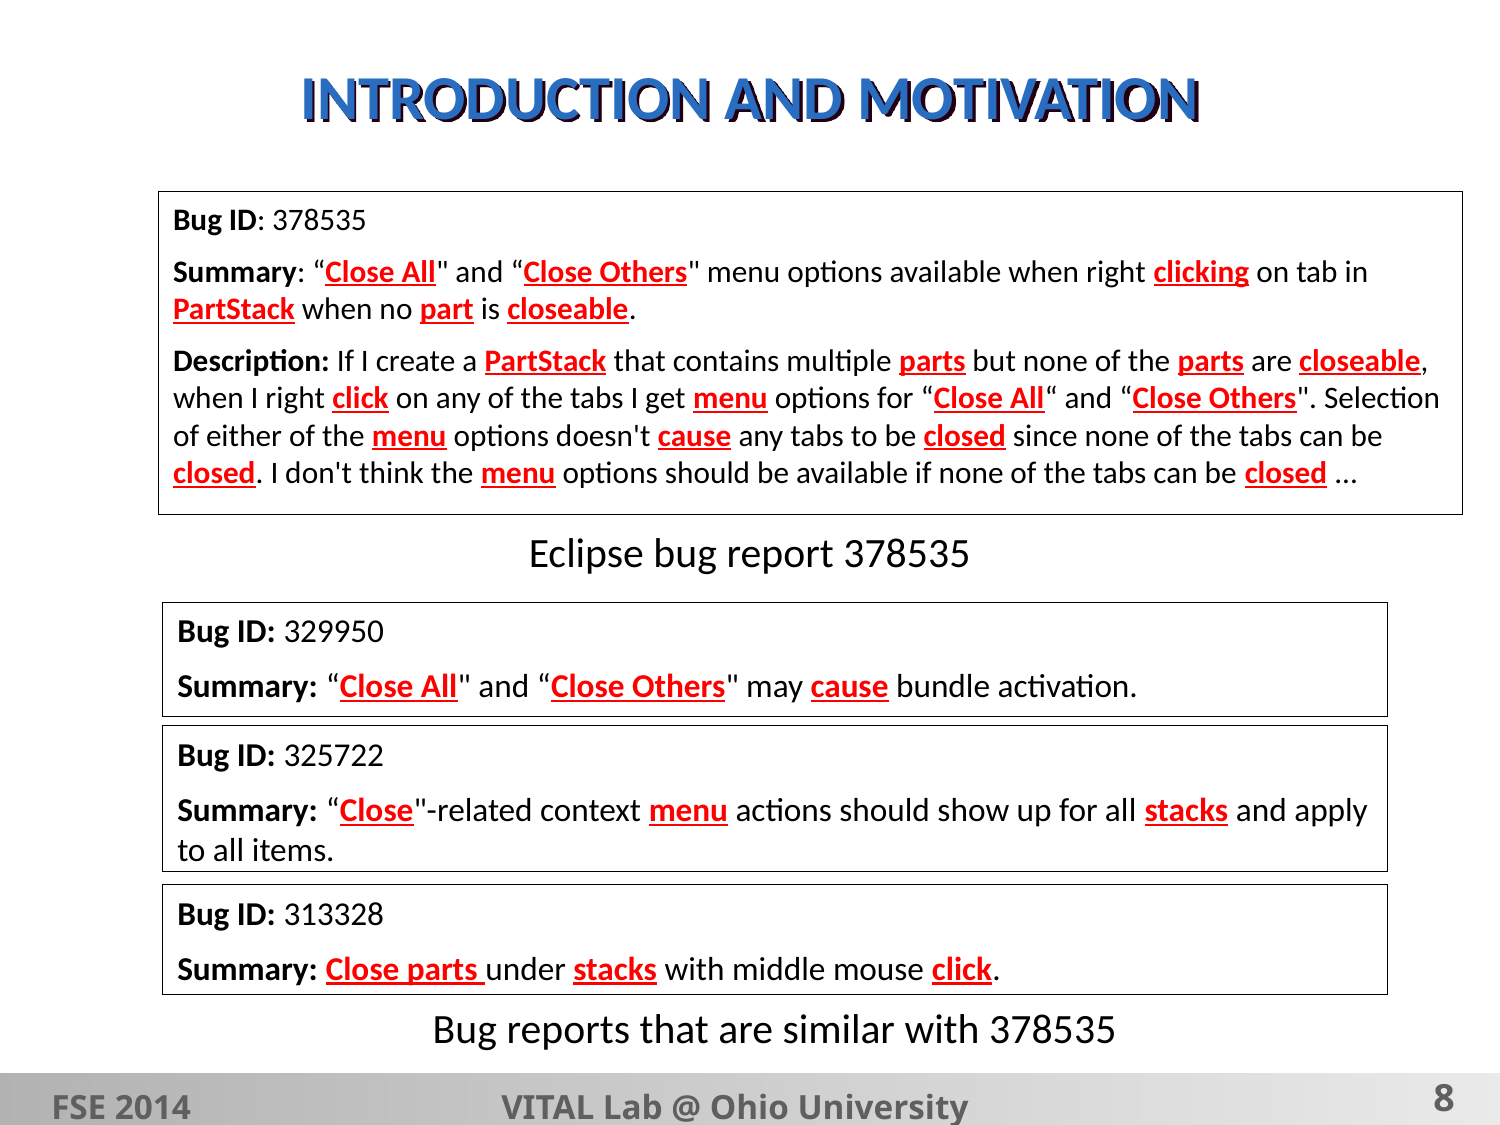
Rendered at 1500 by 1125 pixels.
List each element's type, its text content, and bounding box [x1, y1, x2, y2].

text_box Bug reports that are similar with 378535 [162, 995, 1388, 1060]
text_box [0, 189, 1500, 1073]
text_box Bug ID: 329950 Summary: “Close All" and “Close Others" may cause bundle activation. [162, 602, 1388, 717]
list Bug ID: 378535 Summary: “Close All" and “Close Others" menu options available when right clicking on tab in PartStack when no part is closeable. Description: If I create a PartStack that contains multiple parts but none of the parts are closeable, when I right click on any of the tabs I get menu options for “Close All“ and “Close Others". Selection of either of the menu options doesn't cause any tabs to be closed since none of the tabs can be closed. I don't think the menu options should be available if none of the tabs can be closed ... [158, 191, 1463, 515]
footer FSE 2014 VITAL Lab @ Ohio University [36, 1039, 1430, 1125]
text_box Eclipse bug report 378535 [469, 518, 1031, 584]
title INTRODUCTION AND MOTIVATION [0, 0, 1500, 189]
text_box Bug ID: 313328 Summary: Close parts under stacks with middle mouse click. [162, 884, 1388, 995]
text_box Bug ID: 325722 Summary: “Close"-related context menu actions should show up for all stacks and apply to all items. [162, 725, 1388, 872]
